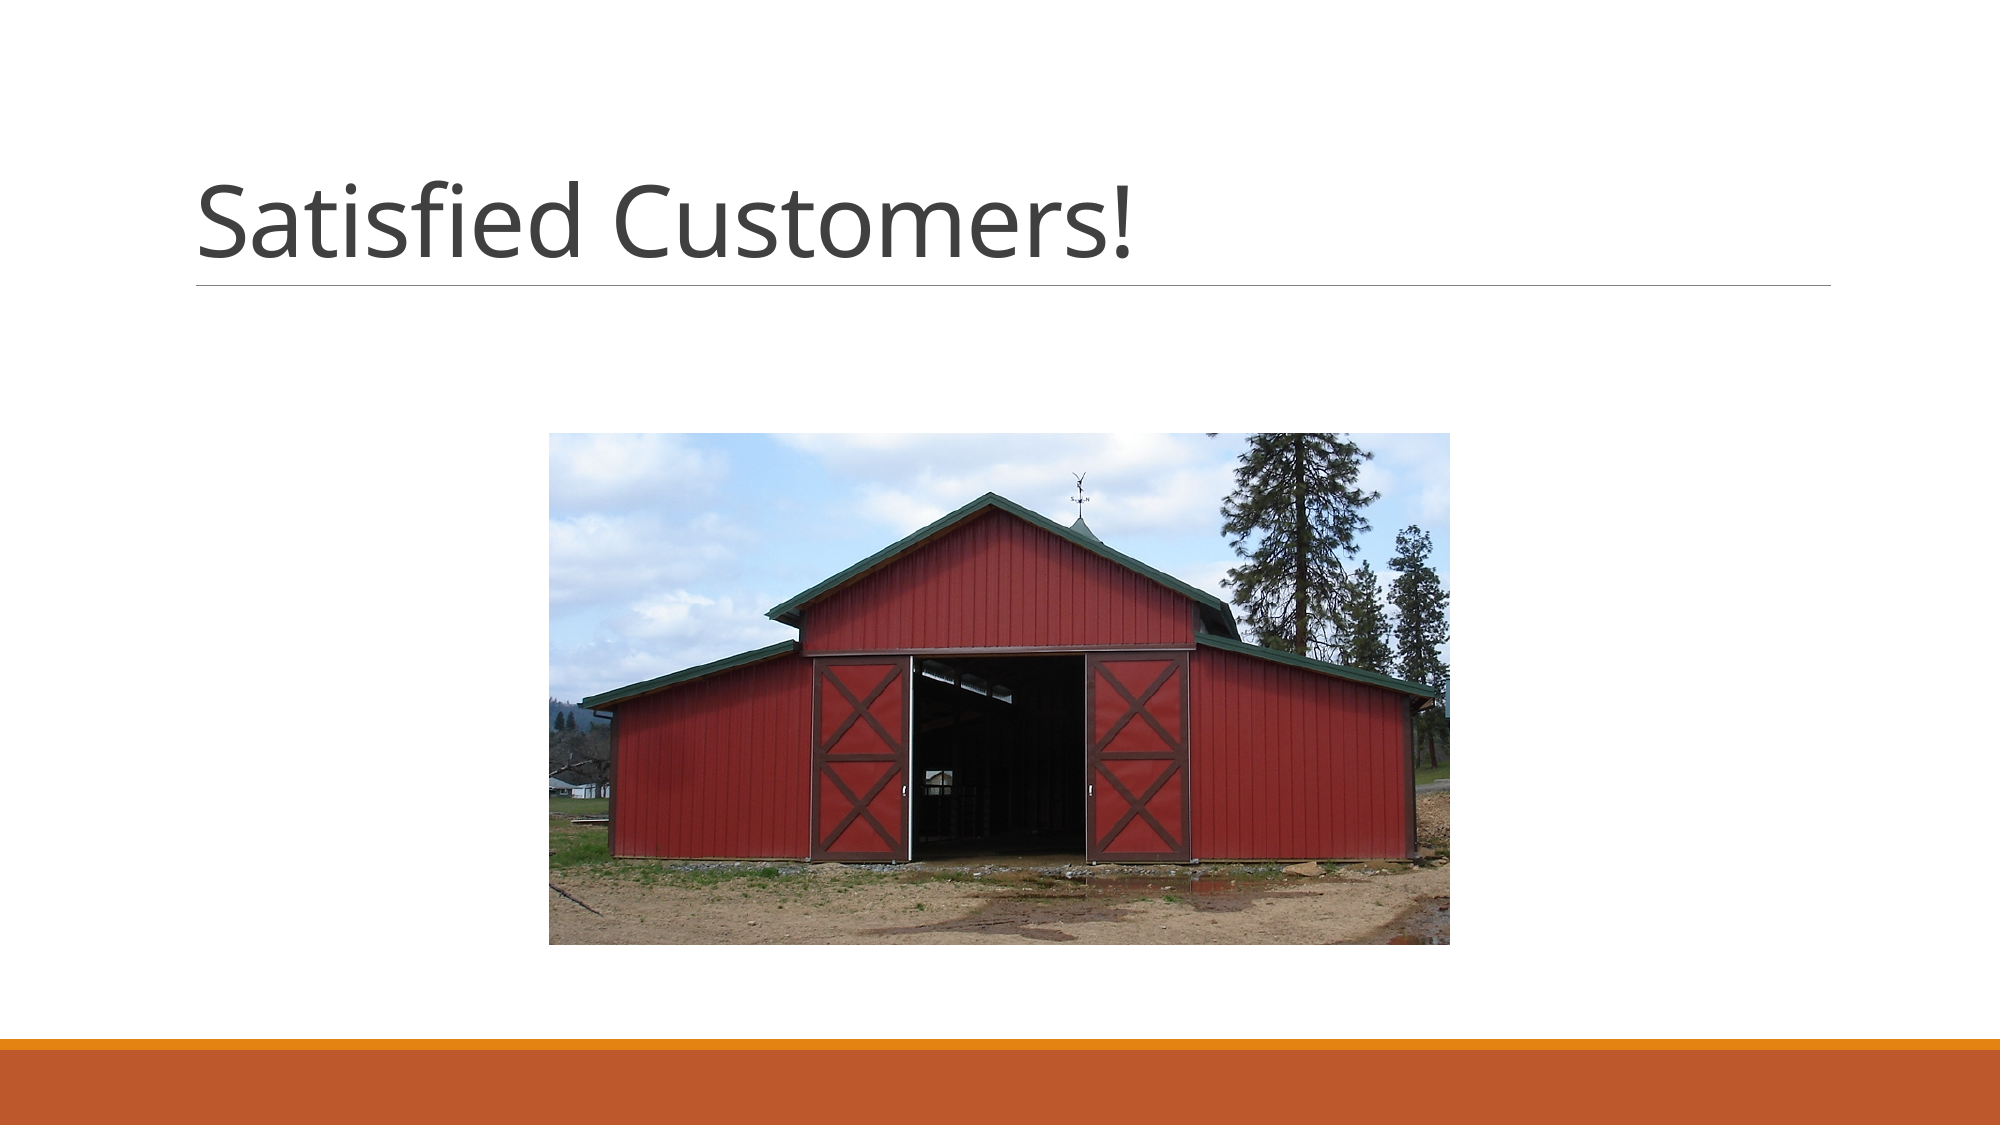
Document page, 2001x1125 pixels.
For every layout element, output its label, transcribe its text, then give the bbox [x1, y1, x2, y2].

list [549, 433, 1451, 946]
title Satisfied Customers! [180, 47, 1830, 285]
